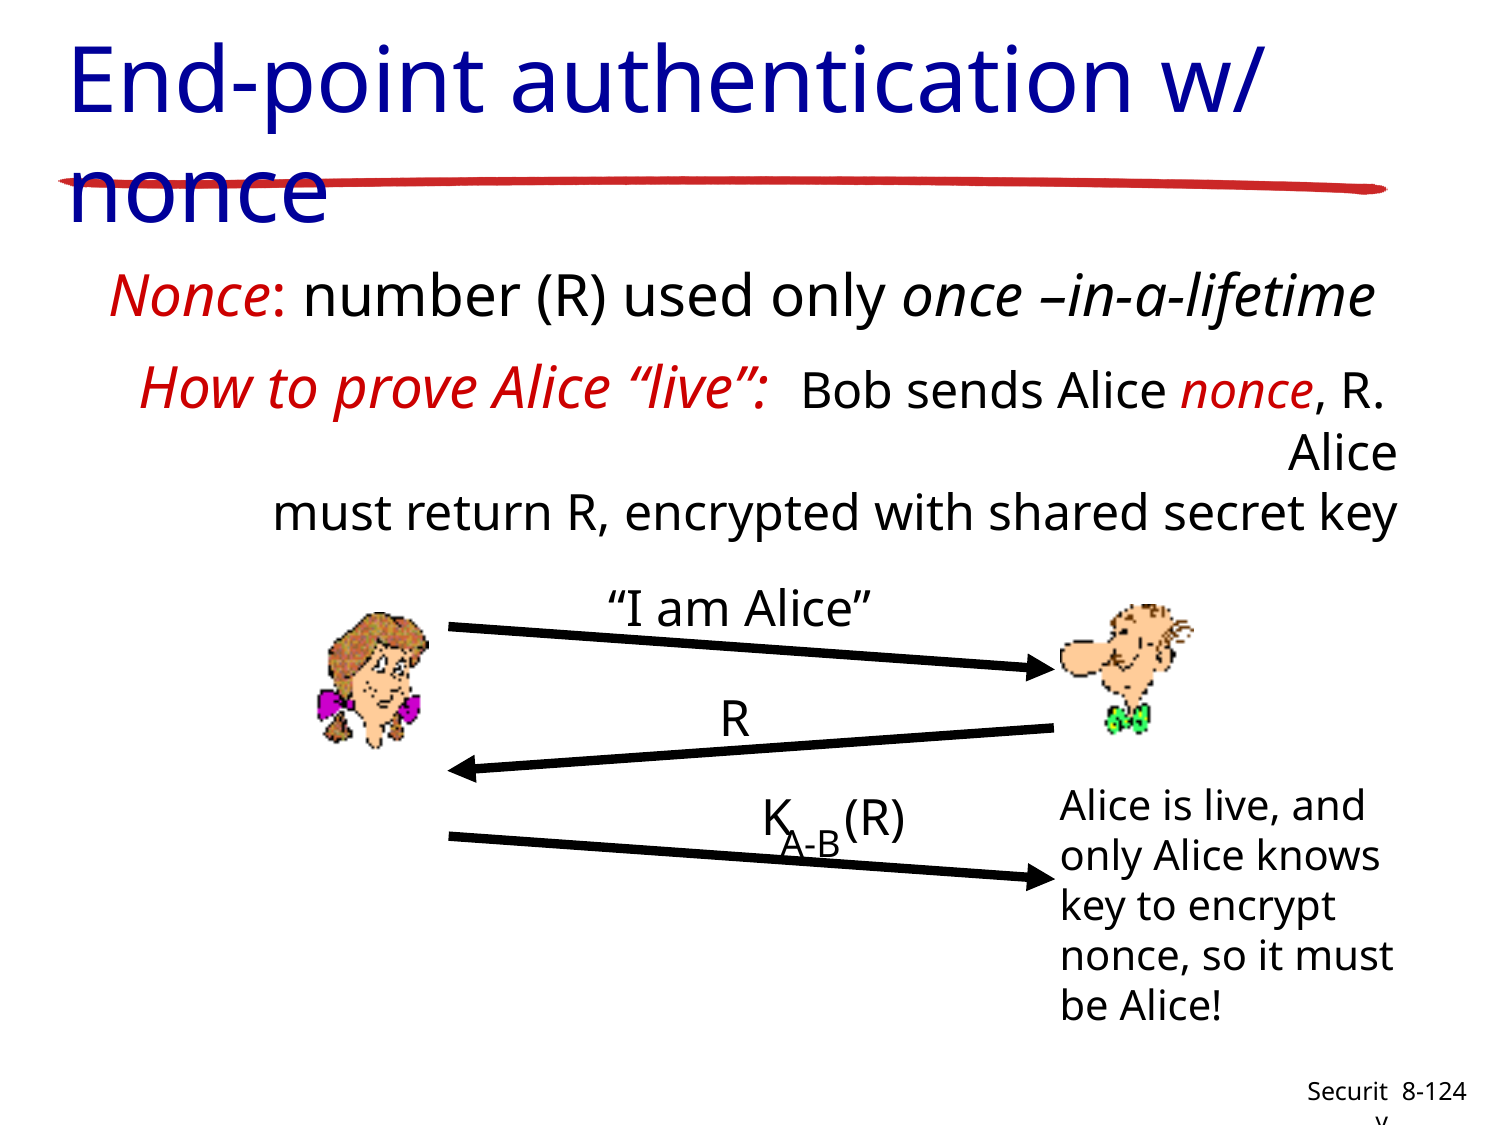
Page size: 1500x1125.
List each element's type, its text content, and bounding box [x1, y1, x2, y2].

text_box Nonce: number (R) used only once –in-a-lifetime [93, 251, 1392, 336]
picture [1060, 604, 1194, 741]
picture [313, 612, 429, 755]
title End-point authentication w/ nonce [51, 37, 1368, 170]
footer Security [1284, 1067, 1403, 1110]
text_box 8-124 [1387, 1068, 1500, 1113]
text_box Alice is live, and only Alice knows key to encrypt nonce, so it must be Alice! [1044, 771, 1428, 1036]
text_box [742, 777, 926, 874]
text_box R [704, 679, 766, 755]
title End-point authentication w/ nonce [51, 206, 1368, 225]
text_box [447, 752, 704, 777]
text_box [693, 644, 1055, 675]
picture [52, 171, 1403, 200]
text_box How to prove Alice “live”: Bob sends Alice nonce, R. Alice must return R, encrypted with shared secret key [42, 342, 1414, 548]
text_box “I am Alice” [593, 568, 887, 644]
